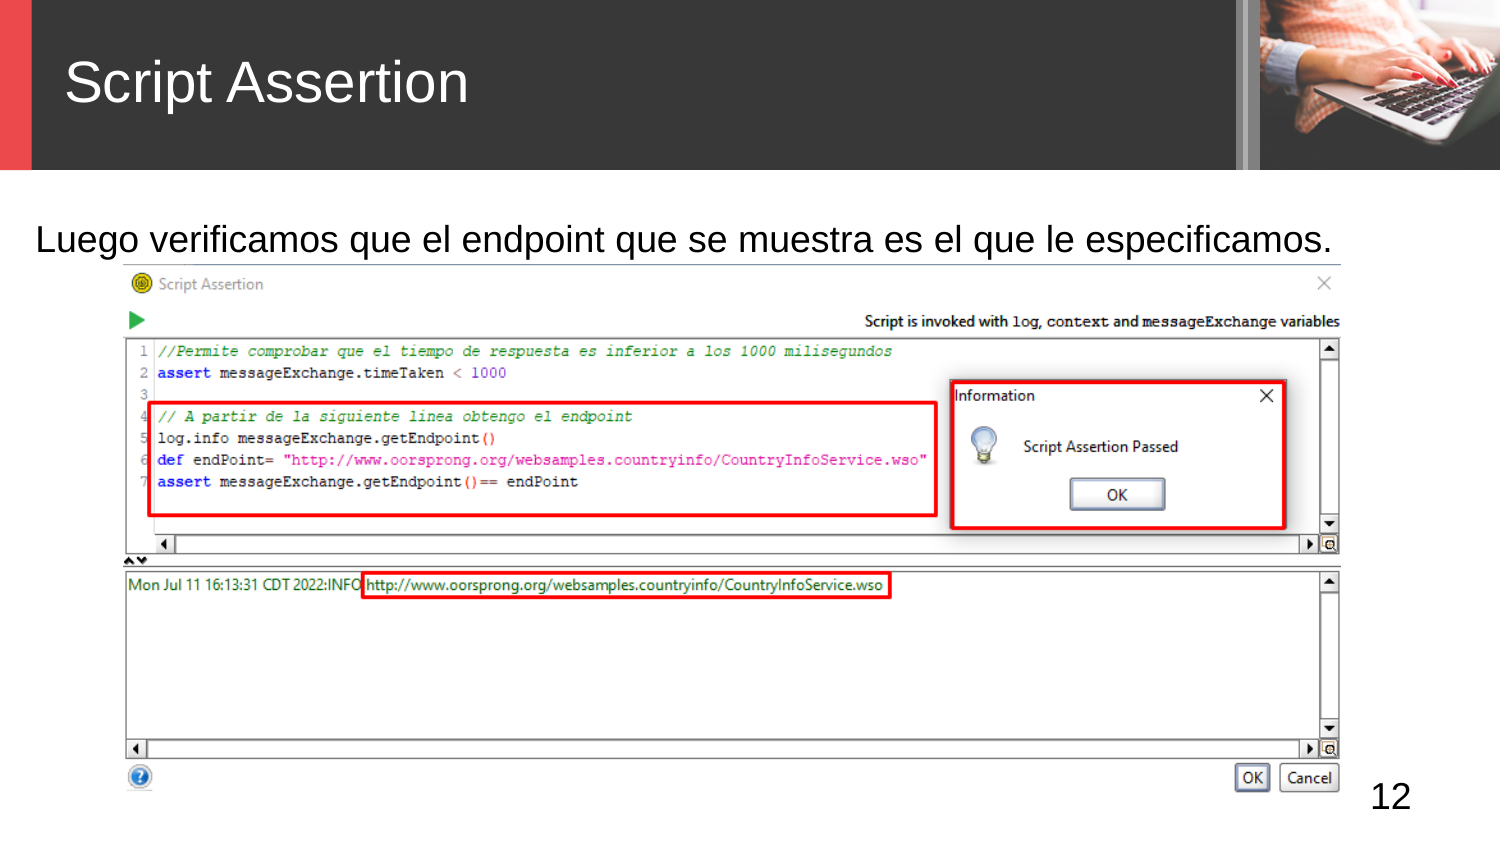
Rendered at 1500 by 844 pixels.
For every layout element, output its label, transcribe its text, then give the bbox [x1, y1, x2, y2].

picture [0, 0, 1500, 844]
list Script Assertion [49, 32, 1231, 127]
text_box 12 [1355, 764, 1500, 825]
text_box Luego verificamos que el endpoint que se muestra es el que le especificamos. [20, 185, 1482, 268]
